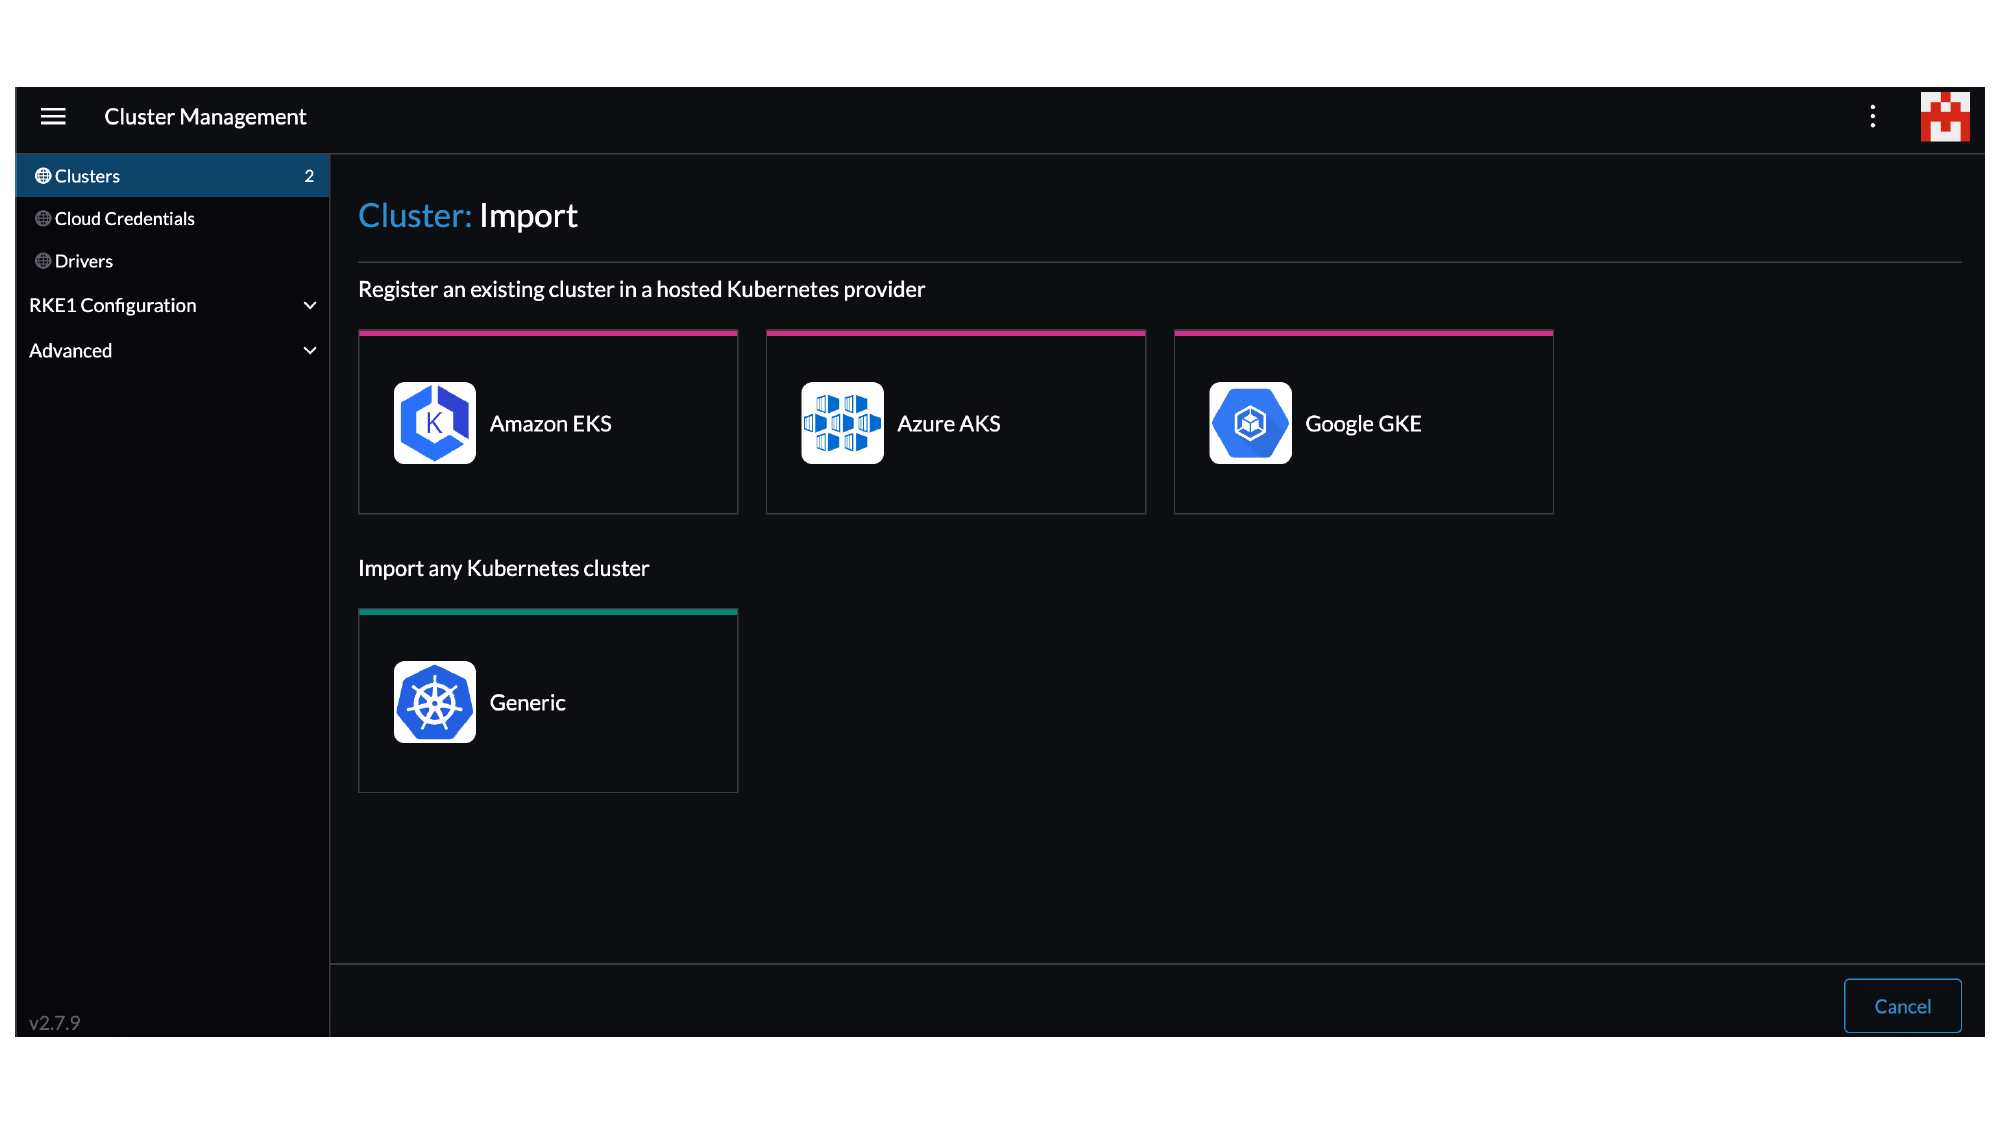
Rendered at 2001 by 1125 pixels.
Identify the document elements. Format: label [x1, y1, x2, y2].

list [15, 87, 1985, 1038]
